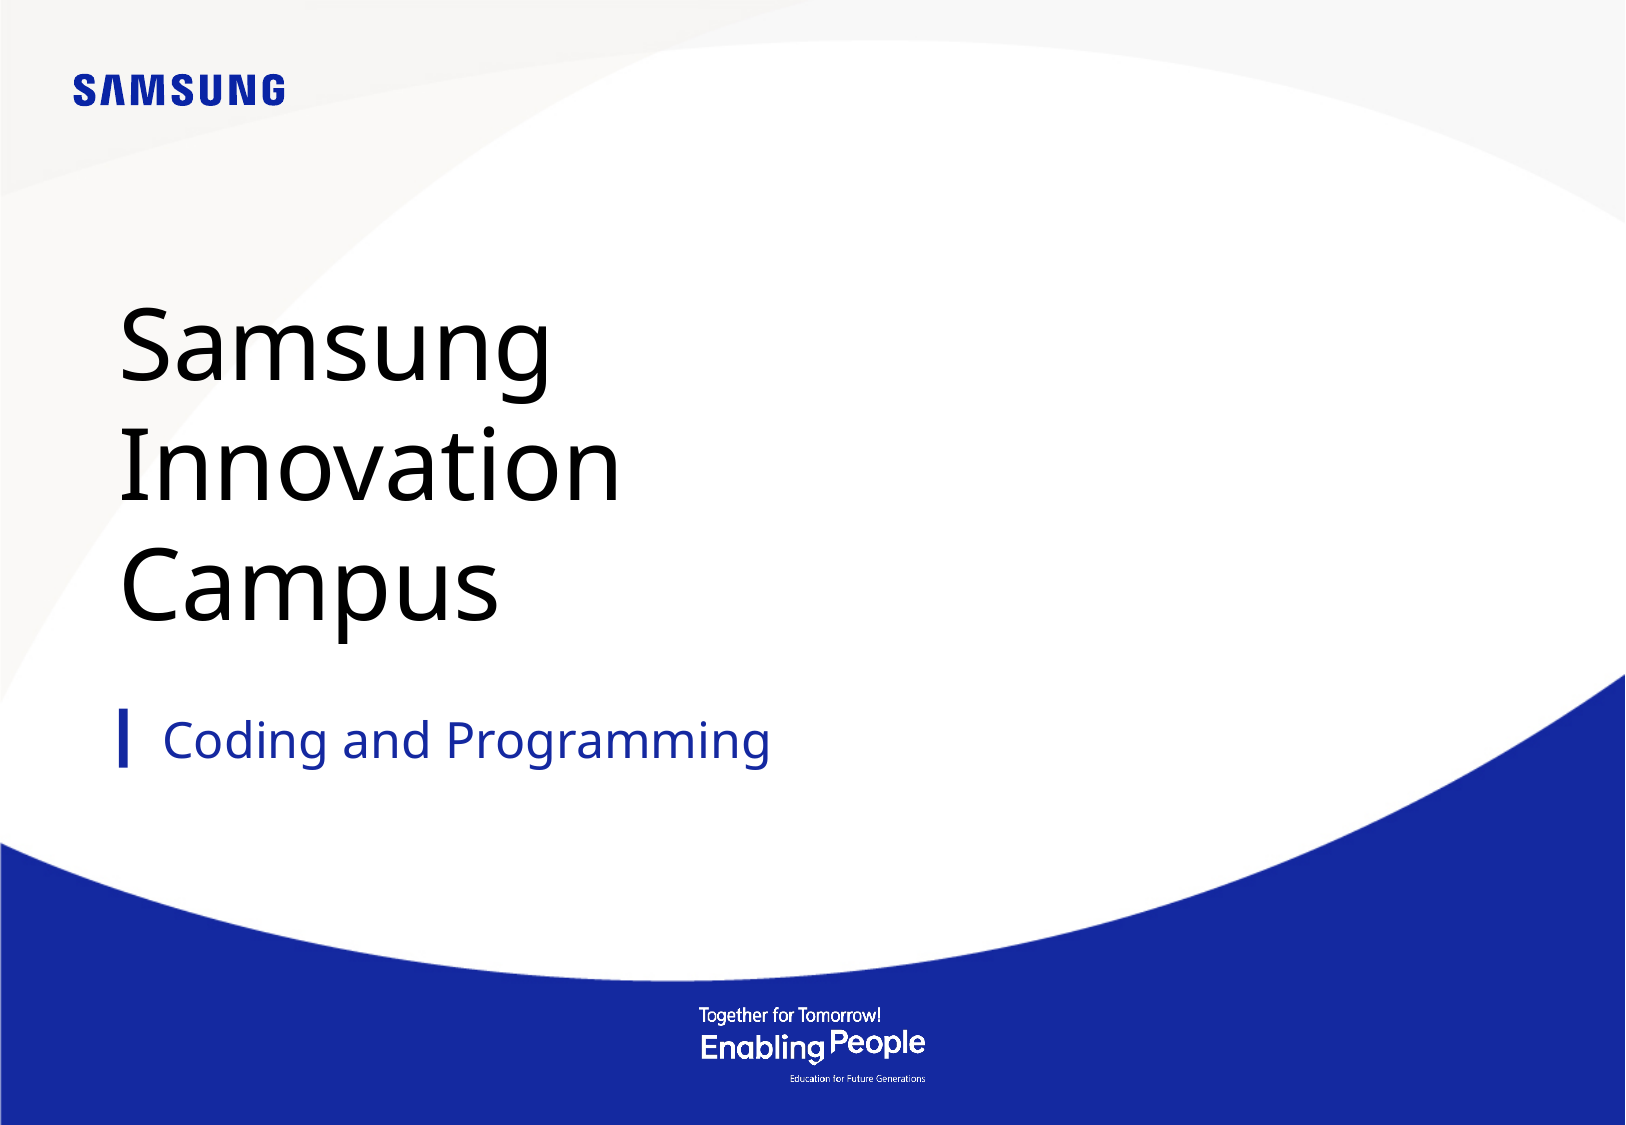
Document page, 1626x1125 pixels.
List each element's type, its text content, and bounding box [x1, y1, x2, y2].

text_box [118, 708, 1120, 770]
text_box Samsung Innovation Campus [117, 279, 1492, 641]
picture [0, 0, 1625, 1125]
